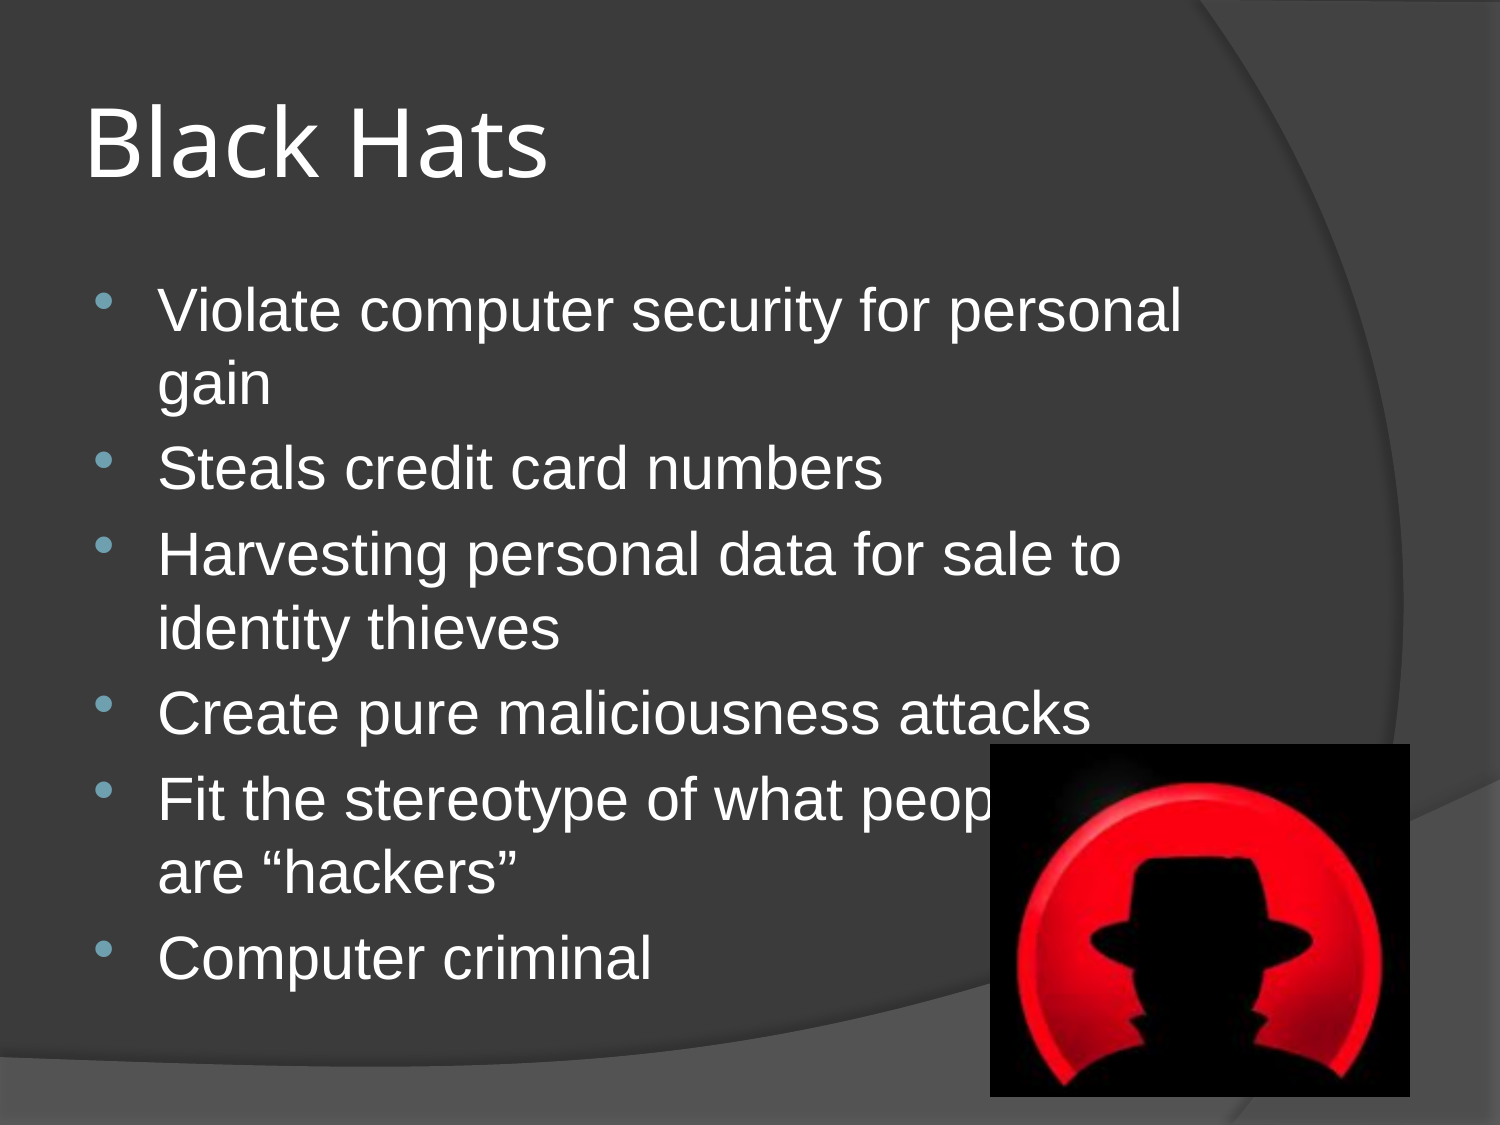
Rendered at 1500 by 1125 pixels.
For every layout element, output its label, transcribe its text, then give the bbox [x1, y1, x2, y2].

title Black Hats [75, 45, 1300, 233]
list Violate computer security for personal gain Steals credit card numbers Harvesting personal data for sale to identity thieves Create pure maliciousness attacks Fit the stereotype of what people believe are “hackers” Computer criminal [75, 262, 1300, 1005]
picture [990, 743, 1410, 1097]
